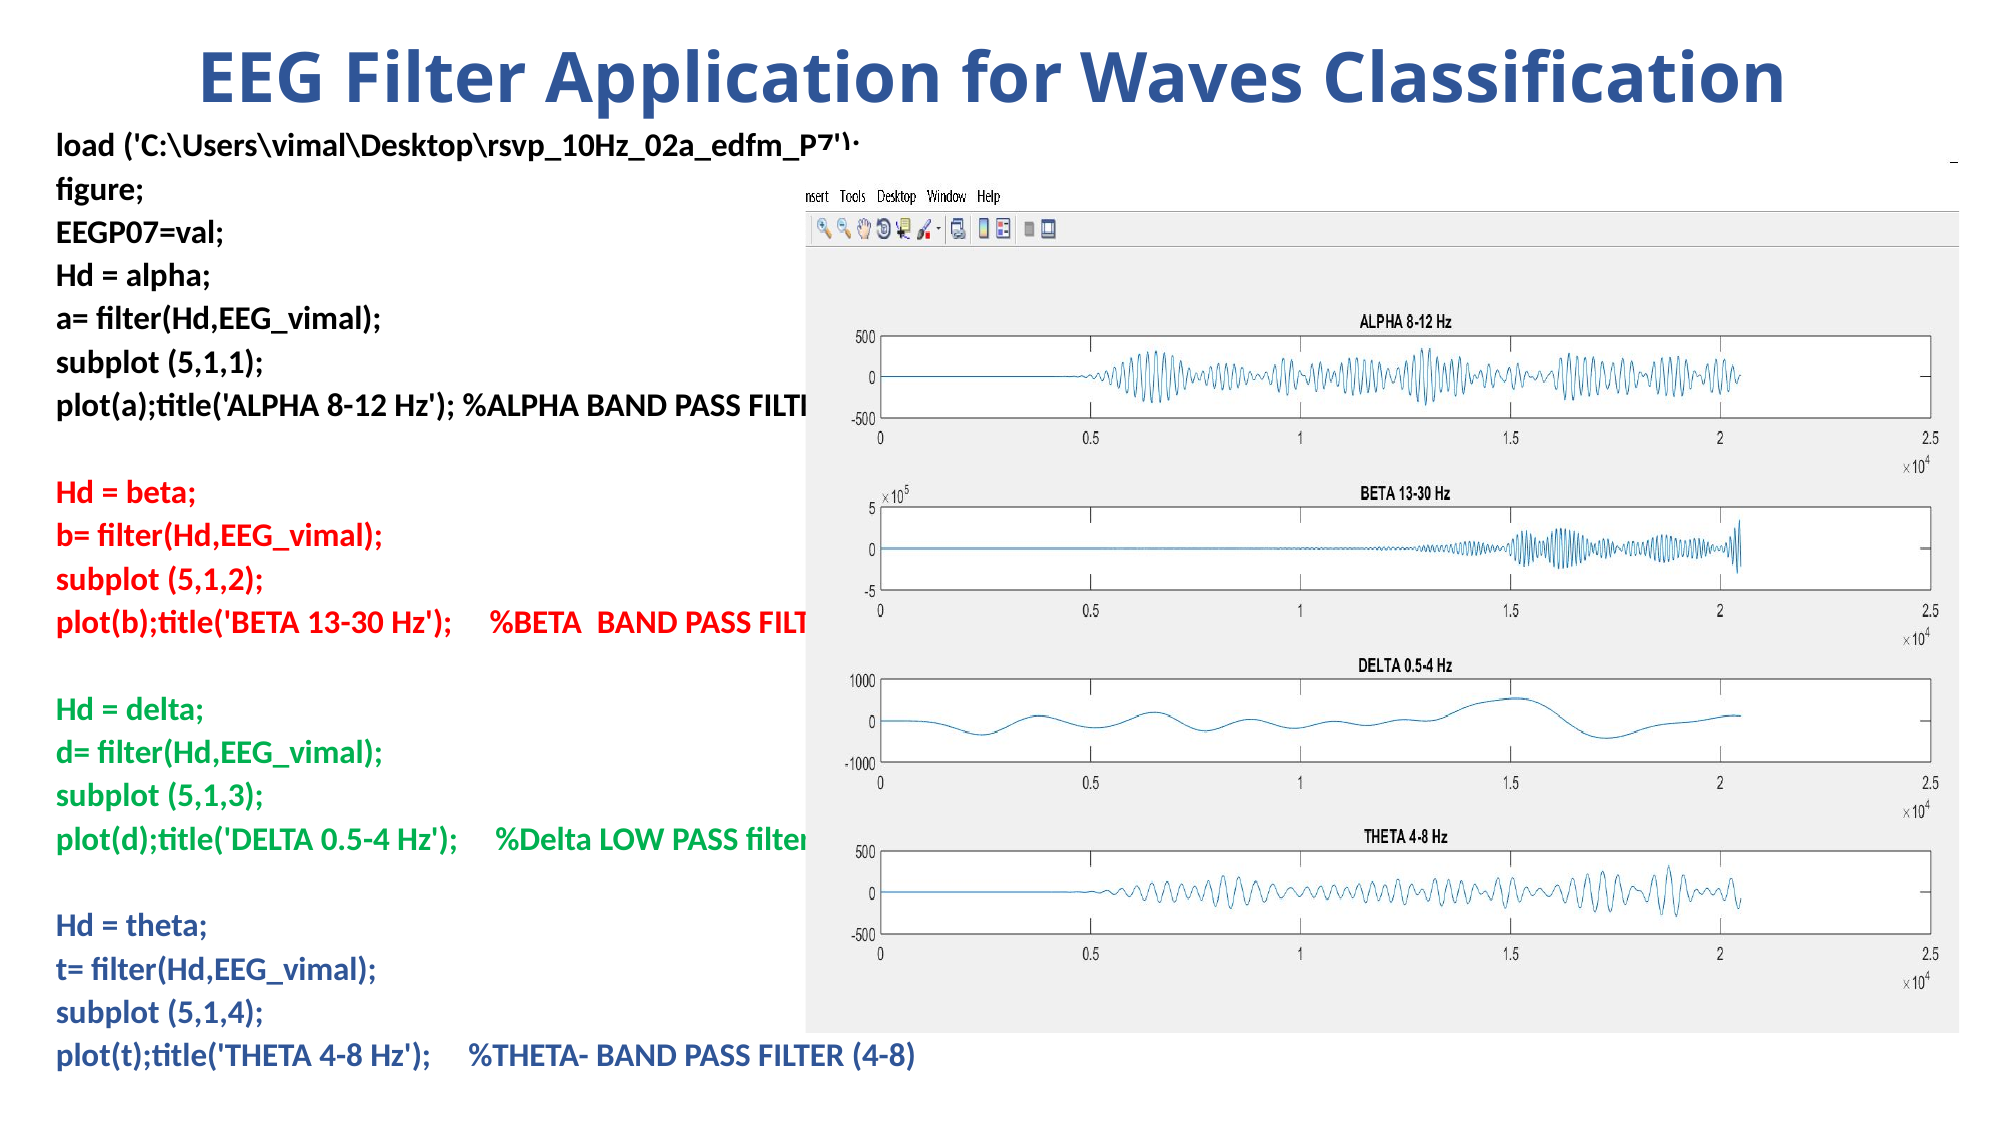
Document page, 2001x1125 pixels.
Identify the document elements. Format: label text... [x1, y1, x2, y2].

picture [805, 149, 1960, 1033]
list load ('C:\Users\vimal\Desktop\rsvp_10Hz_02a_edfm_P7'); figure; EEGP07=val; Hd = alpha; a= filter(Hd,EEG_vimal); subplot (5,1,1); plot(a);title('ALPHA 8-12 Hz'); %ALPHA BAND PASS FILTER (8-12) Hd = beta; b= filter(Hd,EEG_vimal); subplot (5,1,2); plot(b);title('BETA 13-30 Hz'); %BETA BAND PASS FILTER (13-30) Hd = delta; d= filter(Hd,EEG_vimal); subplot (5,1,3); plot(d);title('DELTA 0.5-4 Hz'); %Delta LOW PASS filter (0.5-4) Hd = theta; t= filter(Hd,EEG_vimal); subplot (5,1,4); plot(t);title('THETA 4-8 Hz'); %THETA- BAND PASS FILTER (4-8) [40, 120, 1972, 1100]
title EEG Filter Application for Waves Classification [167, 10, 1821, 120]
